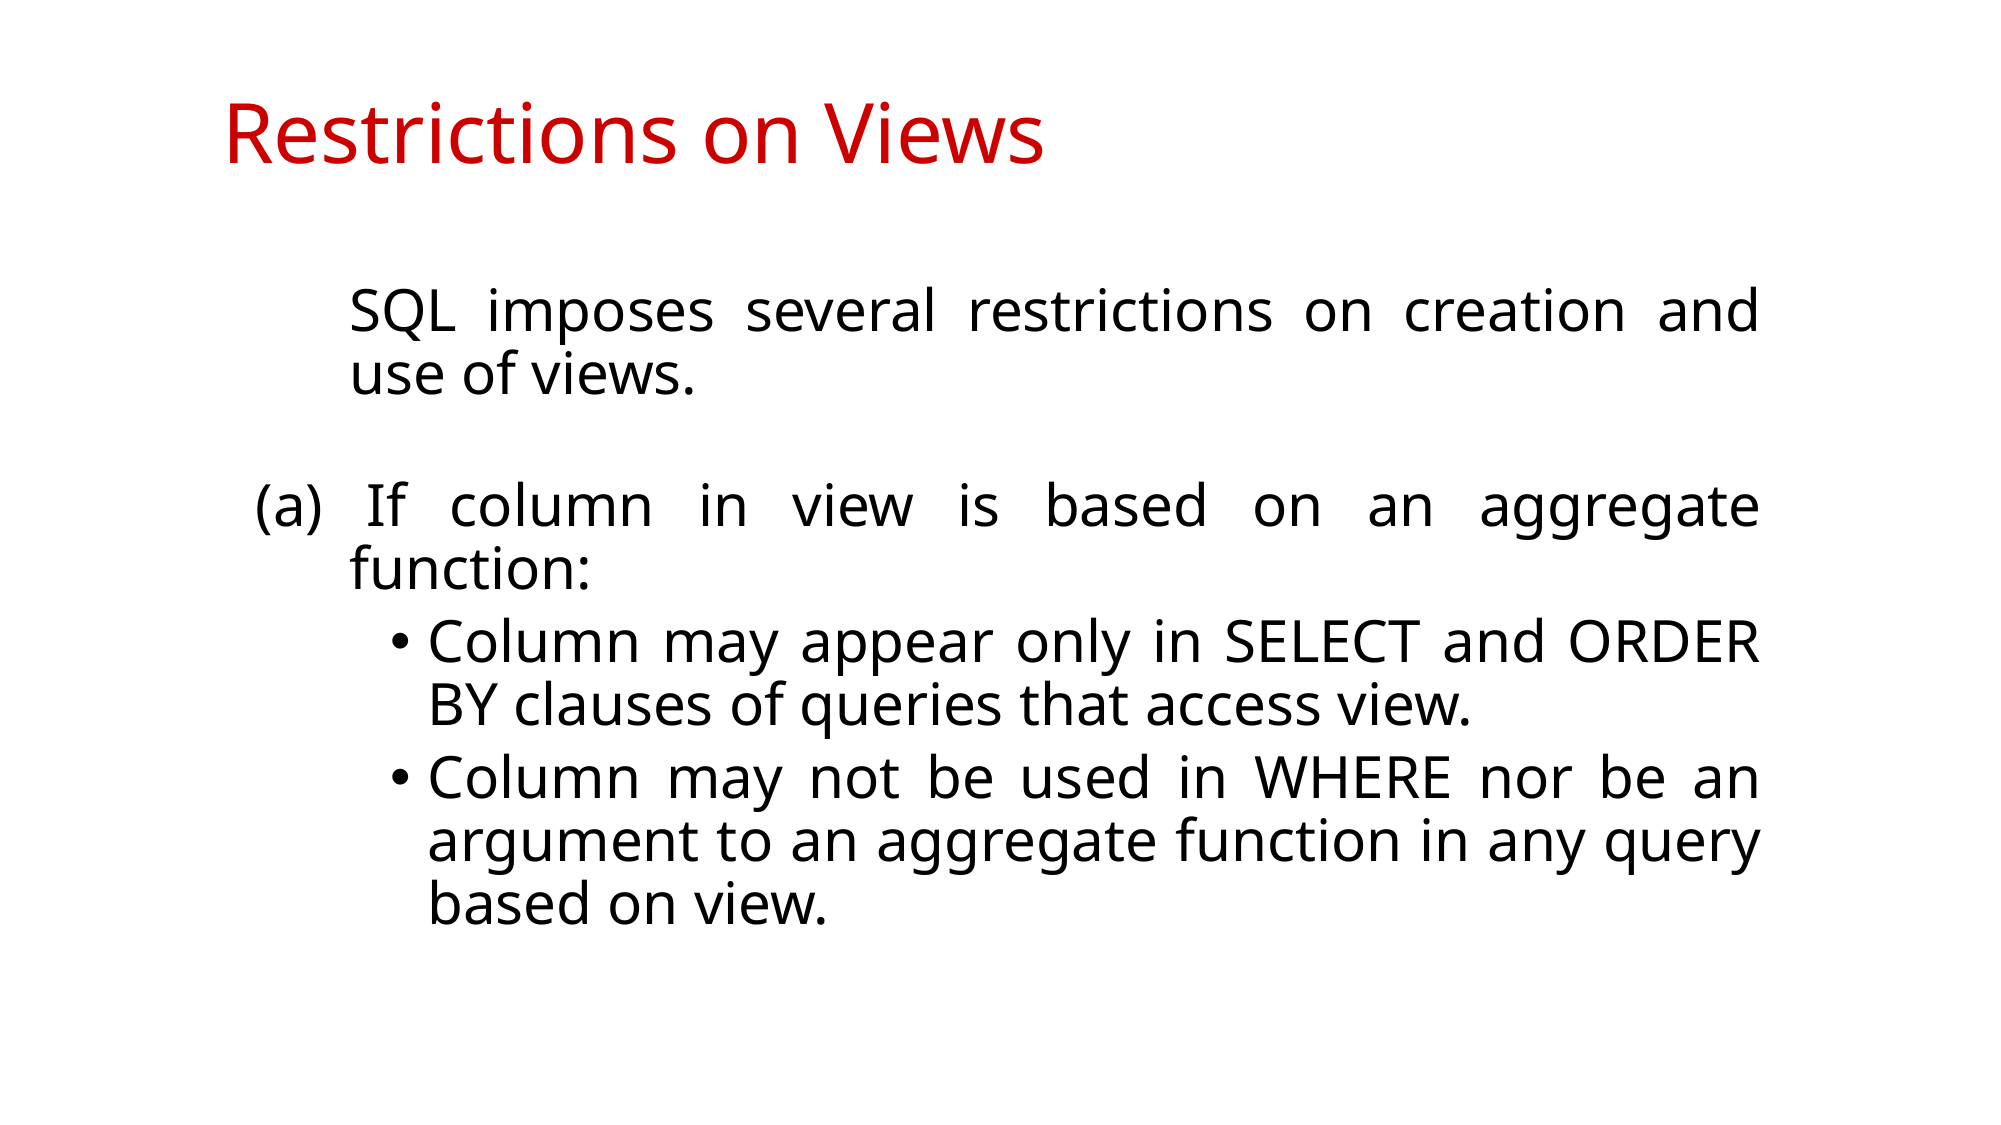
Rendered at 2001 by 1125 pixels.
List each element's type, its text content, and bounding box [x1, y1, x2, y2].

list SQL imposes several restrictions on creation and use of views. (a) If column in view is based on an aggregate function: Column may appear only in SELECT and ORDER BY clauses of queries that access view. Column may not be used in WHERE nor be an argument to an aggregate function in any query based on view. [240, 273, 1777, 949]
title Restrictions on Views [207, 91, 1582, 183]
